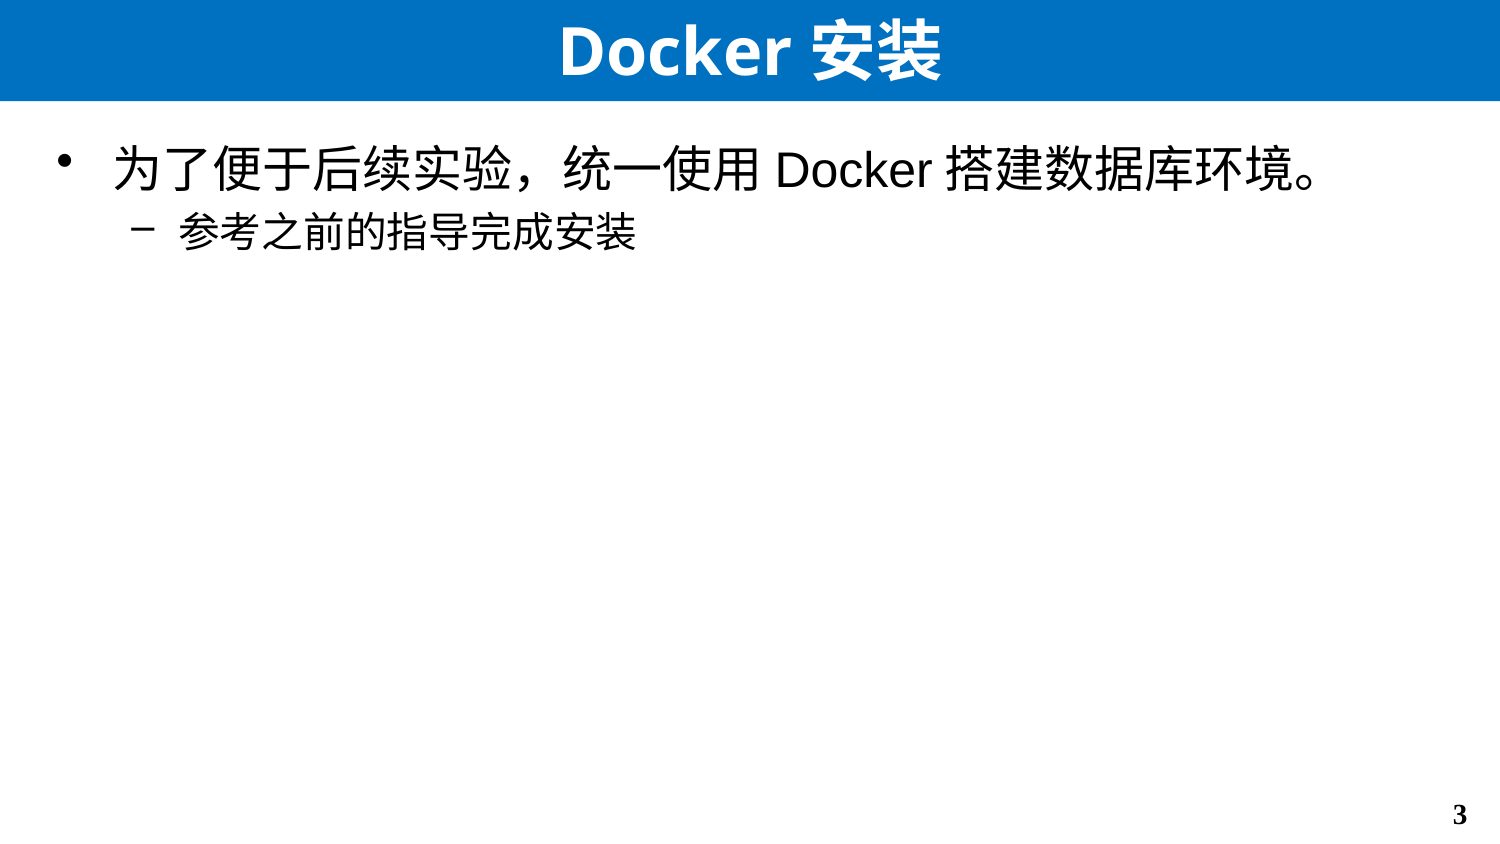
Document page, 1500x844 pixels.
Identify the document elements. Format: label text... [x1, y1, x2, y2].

list 为了便于后续实验，统一使用Docker搭建数据库环境。 参考之前的指导完成安装 [41, 129, 1447, 754]
title Docker安装 [0, 0, 1500, 102]
